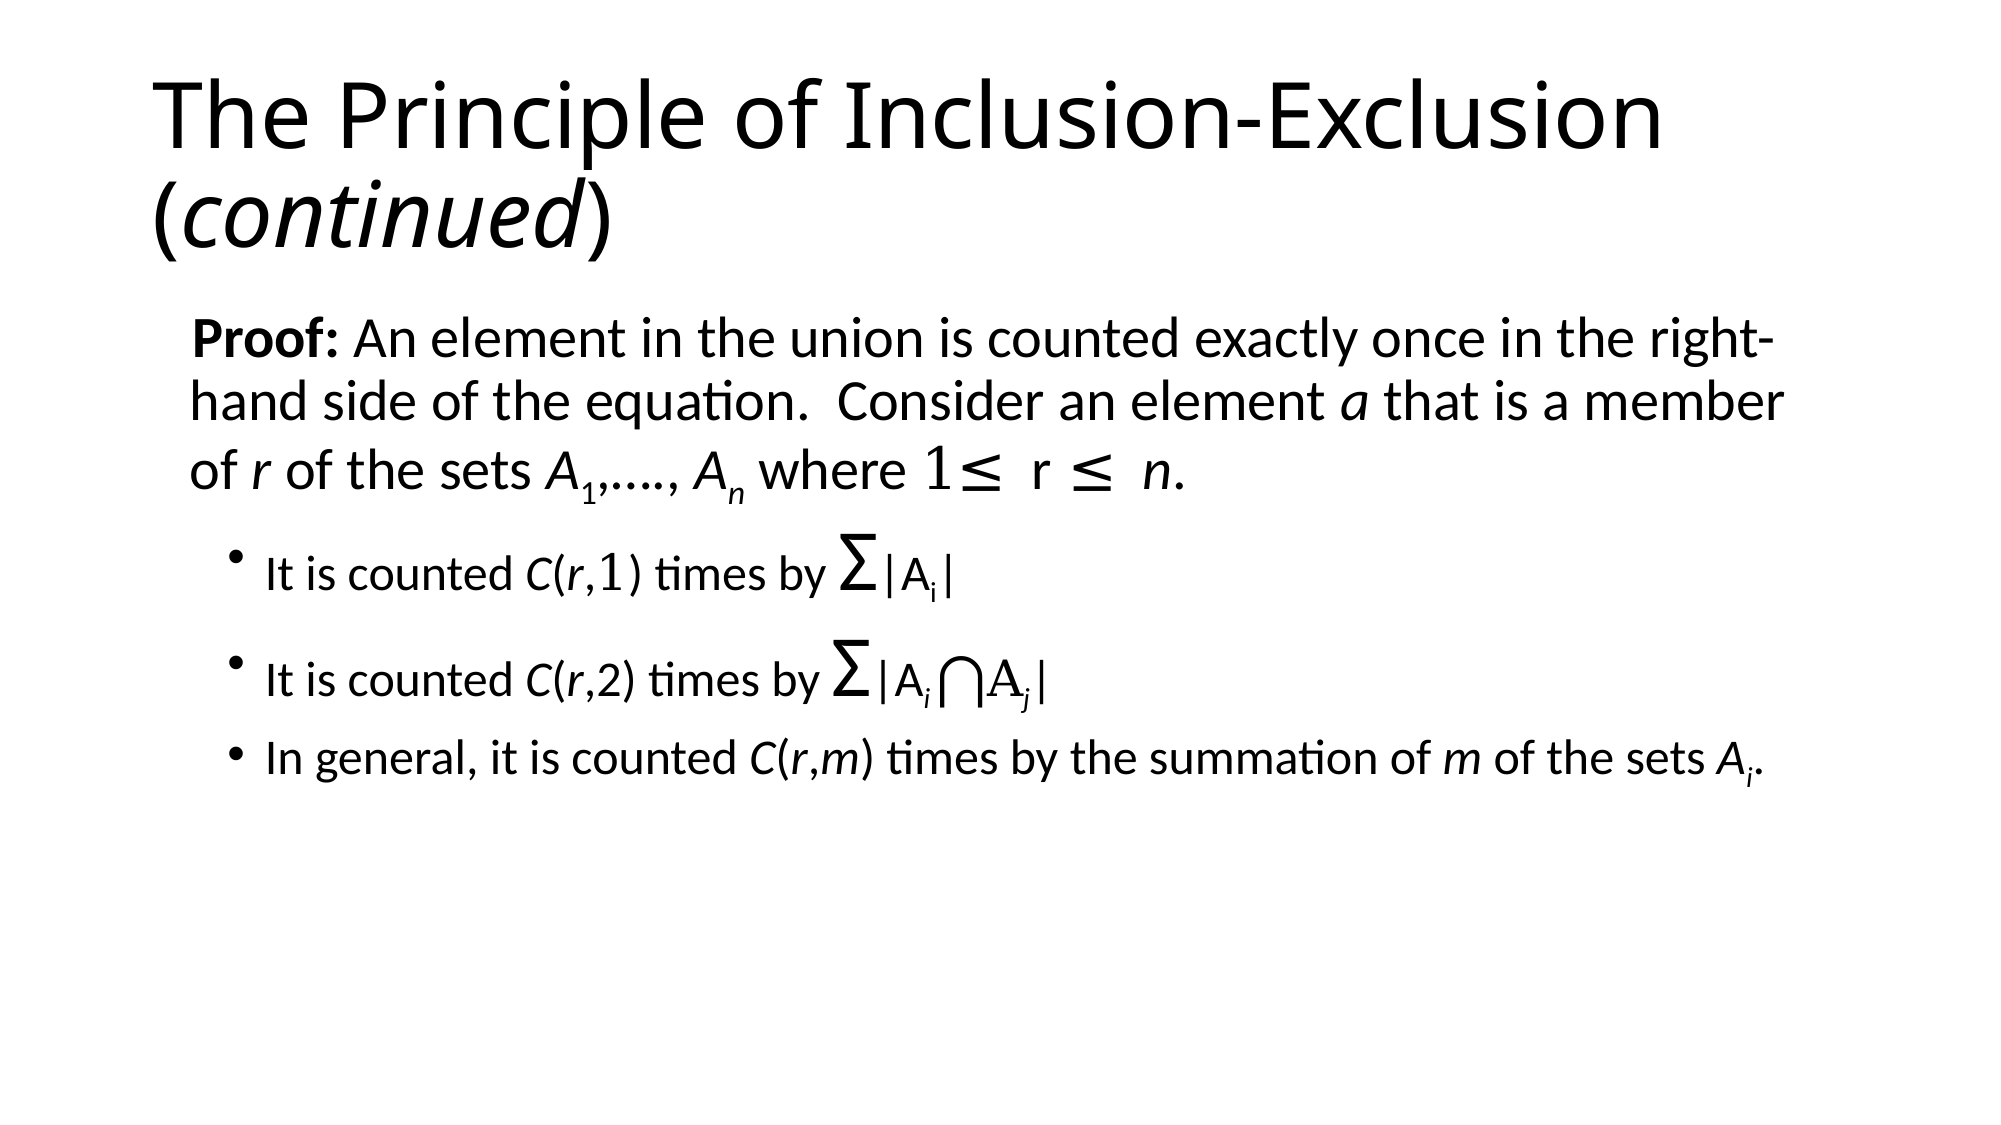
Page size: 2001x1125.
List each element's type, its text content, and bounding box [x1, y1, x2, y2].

list Proof: An element in the union is counted exactly once in the right-hand side of the equation. Consider an element a that is a member of r of the sets A1,…., An where 1≤ r ≤ n. It is counted C(r,1) times by Σ|Ai| It is counted C(r,2) times by Σ|Ai ⋂Aj| In general, it is counted C(r,m) times by the summation of m of the sets Ai. [137, 299, 1863, 1014]
title The Principle of Inclusion-Exclusion (continued) [137, 59, 1863, 278]
